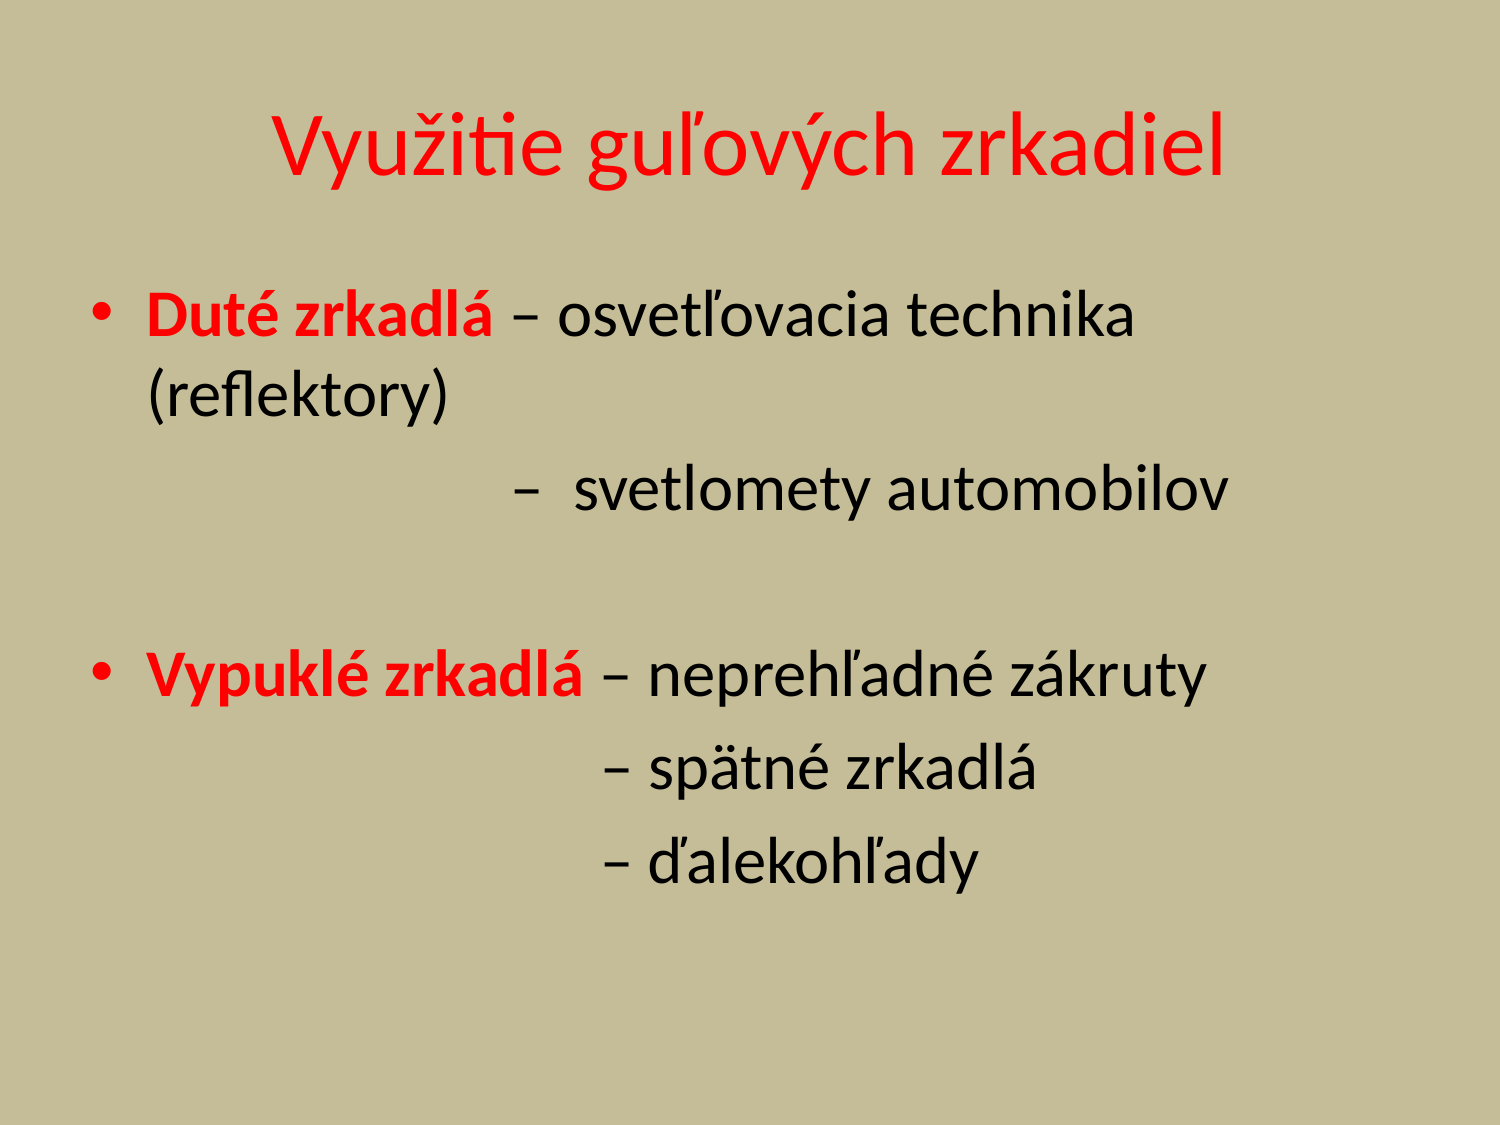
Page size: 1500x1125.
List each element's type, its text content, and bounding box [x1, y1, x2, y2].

title Využitie guľových zrkadiel [75, 45, 1425, 233]
list Duté zrkadlá – osvetľovacia technika (reflektory) – svetlomety automobilov Vypuklé zrkadlá – neprehľadné zákruty – spätné zrkadlá – ďalekohľady [75, 262, 1425, 1005]
